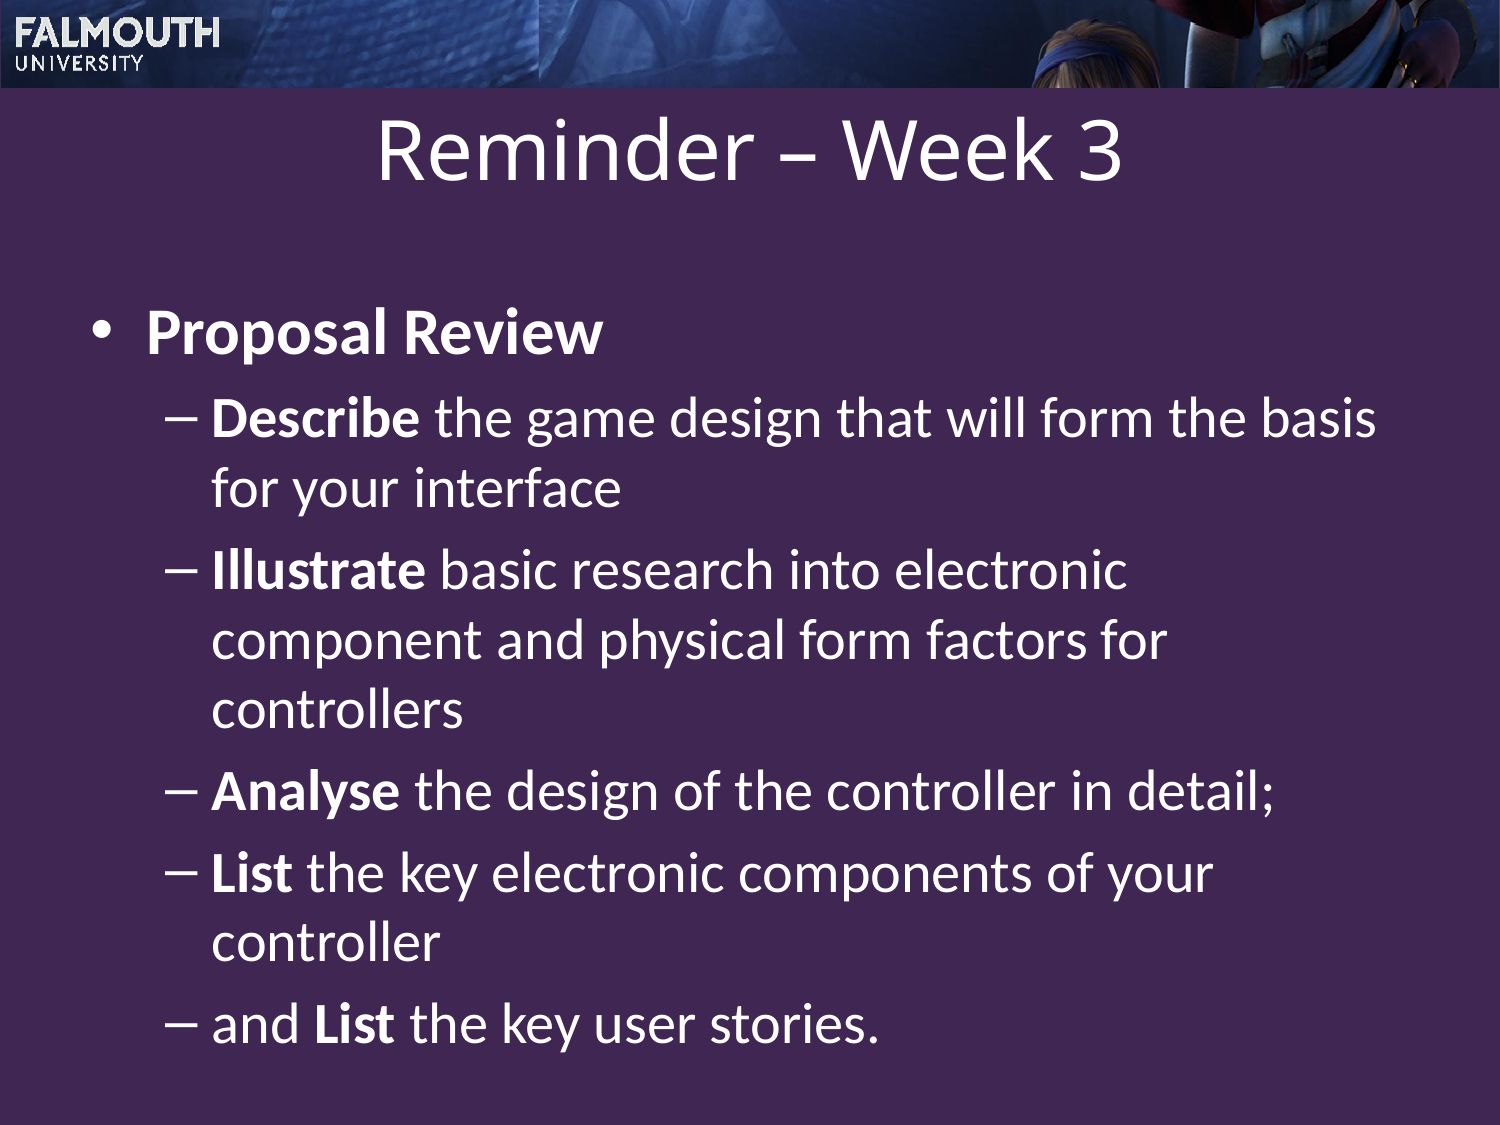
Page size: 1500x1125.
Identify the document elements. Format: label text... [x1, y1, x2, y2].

picture [0, 0, 1500, 90]
list Proposal Review Describe the game design that will form the basis for your interface Illustrate basic research into electronic component and physical form factors for controllers Analyse the design of the controller in detail; List the key electronic components of your controller and List the key user stories. [75, 243, 1425, 1100]
title Reminder – Week 3 [75, 90, 1425, 194]
